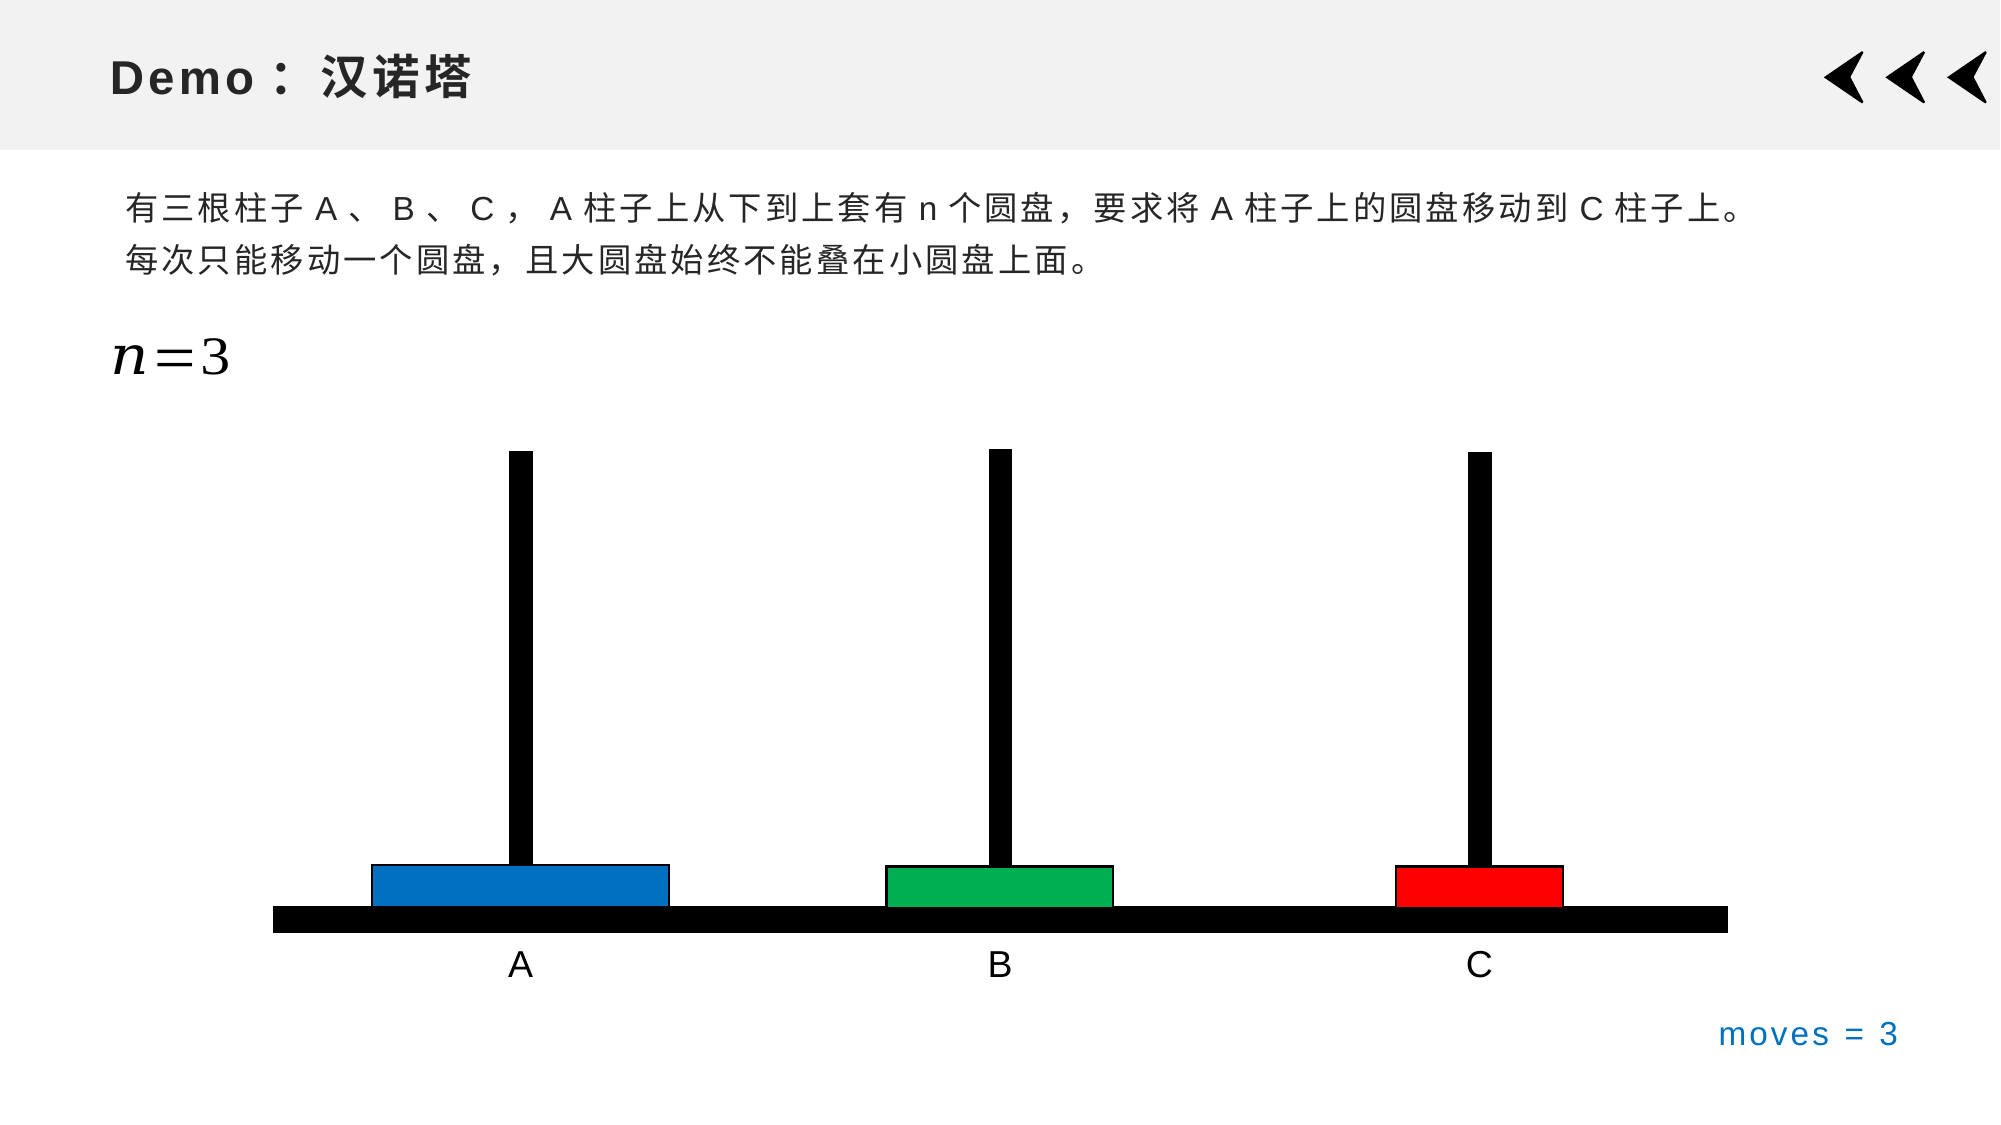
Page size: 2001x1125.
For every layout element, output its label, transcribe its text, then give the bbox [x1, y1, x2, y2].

text_box [1395, 865, 1564, 909]
list 有三根柱子A、B、C，A柱子上从下到上套有n个圆盘，要求将A柱子上的圆盘移动到C柱子上。每次只能移动一个圆盘，且大圆盘始终不能叠在小圆盘上面。 [110, 167, 1742, 308]
text_box [509, 451, 533, 864]
title Demo：汉诺塔 [95, 38, 1906, 112]
text_box [1468, 452, 1492, 865]
text_box [989, 449, 1012, 865]
text_box [371, 864, 670, 908]
text_box A [489, 932, 552, 992]
text_box moves = 3 [1703, 992, 1919, 1066]
text_box [273, 906, 1728, 933]
text_box [885, 865, 1114, 909]
text_box B [969, 932, 1031, 992]
text_box C [1448, 932, 1510, 992]
